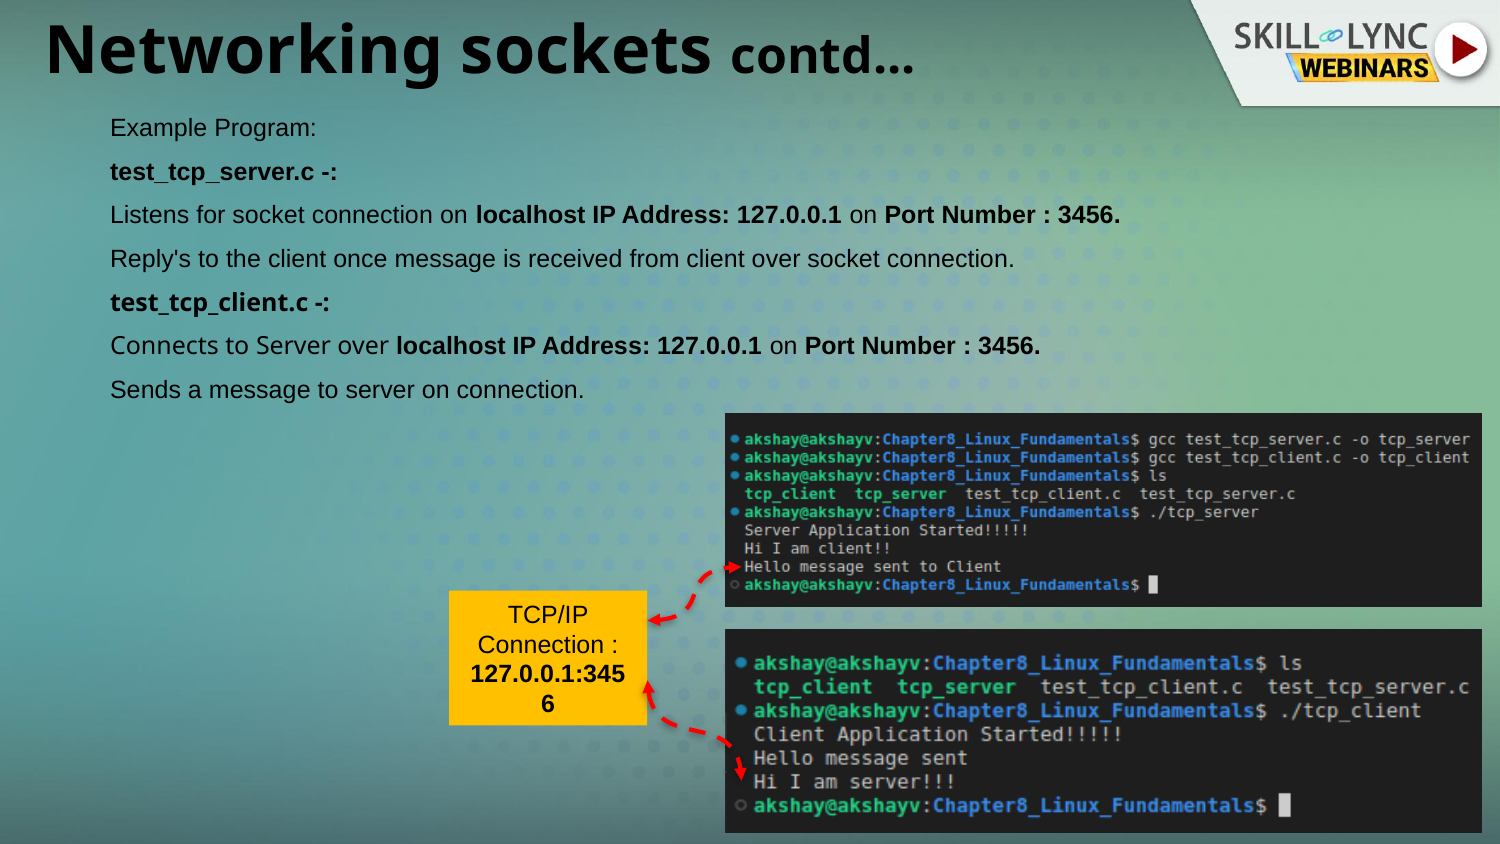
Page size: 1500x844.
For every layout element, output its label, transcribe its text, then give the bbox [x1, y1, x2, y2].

picture [0, 0, 1500, 844]
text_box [448, 413, 1482, 833]
list Example Program: test_tcp_server.c -: Listens for socket connection on localhost IP Address: 127.0.0.1 on Port Number : 3456. Reply's to the client once message is received from client over socket connection. test_tcp_client.c -: Connects to Server over localhost IP Address: 127.0.0.1 on Port Number : 3456. Sends a message to server on connection. [75, 109, 1400, 735]
title Networking sockets contd... [33, 16, 1328, 89]
